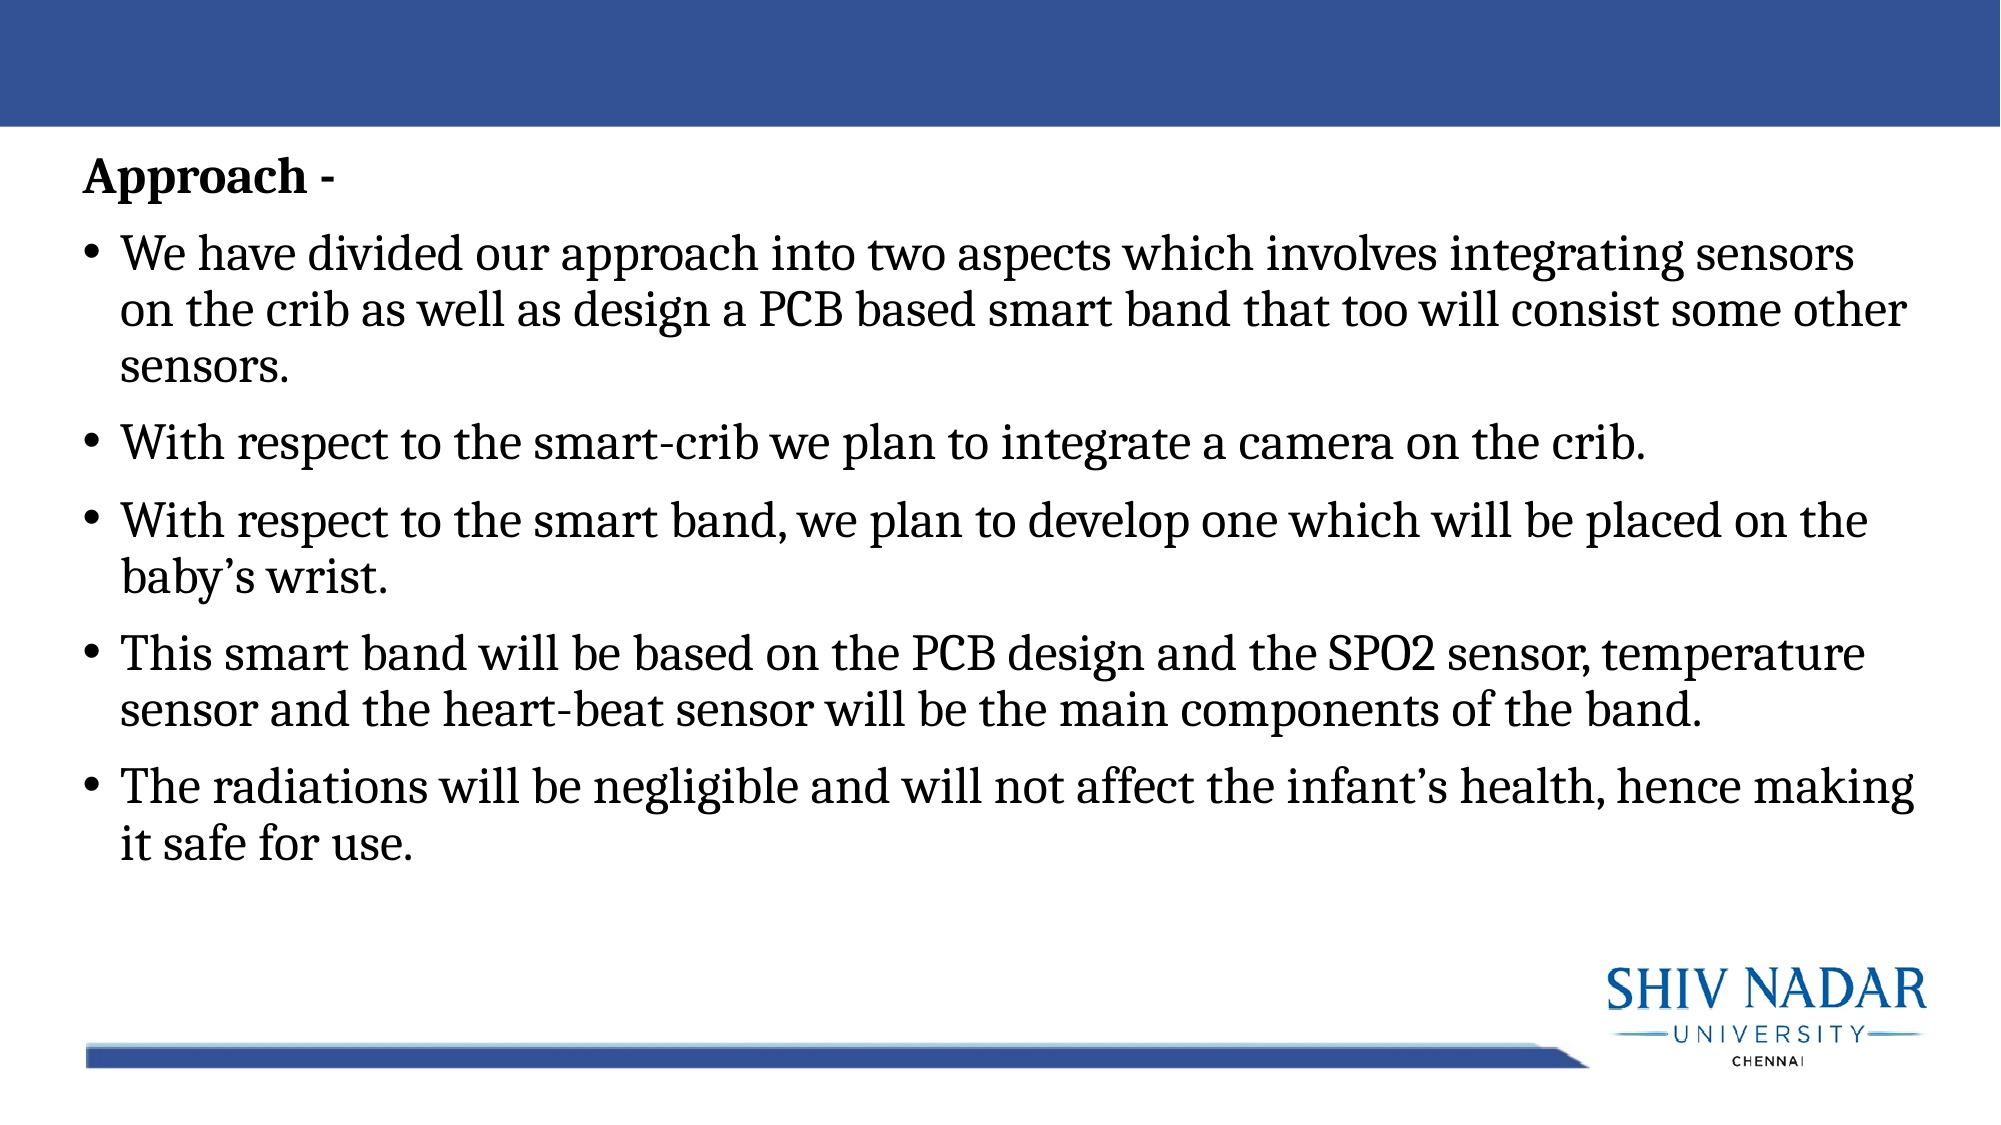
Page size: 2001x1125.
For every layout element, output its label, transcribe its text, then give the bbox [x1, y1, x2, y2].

picture [81, 940, 1946, 1079]
list Approach - We have divided our approach into two aspects which involves integrating sensors on the crib as well as design a PCB based smart band that too will consist some other sensors. With respect to the smart-crib we plan to integrate a camera on the crib. With respect to the smart band, we plan to develop one which will be placed on the baby’s wrist. This smart band will be based on the PCB design and the SPO2 sensor, temperature sensor and the heart-beat sensor will be the main components of the band. The radiations will be negligible and will not affect the infant’s health, hence making it safe for use. [67, 141, 1933, 908]
